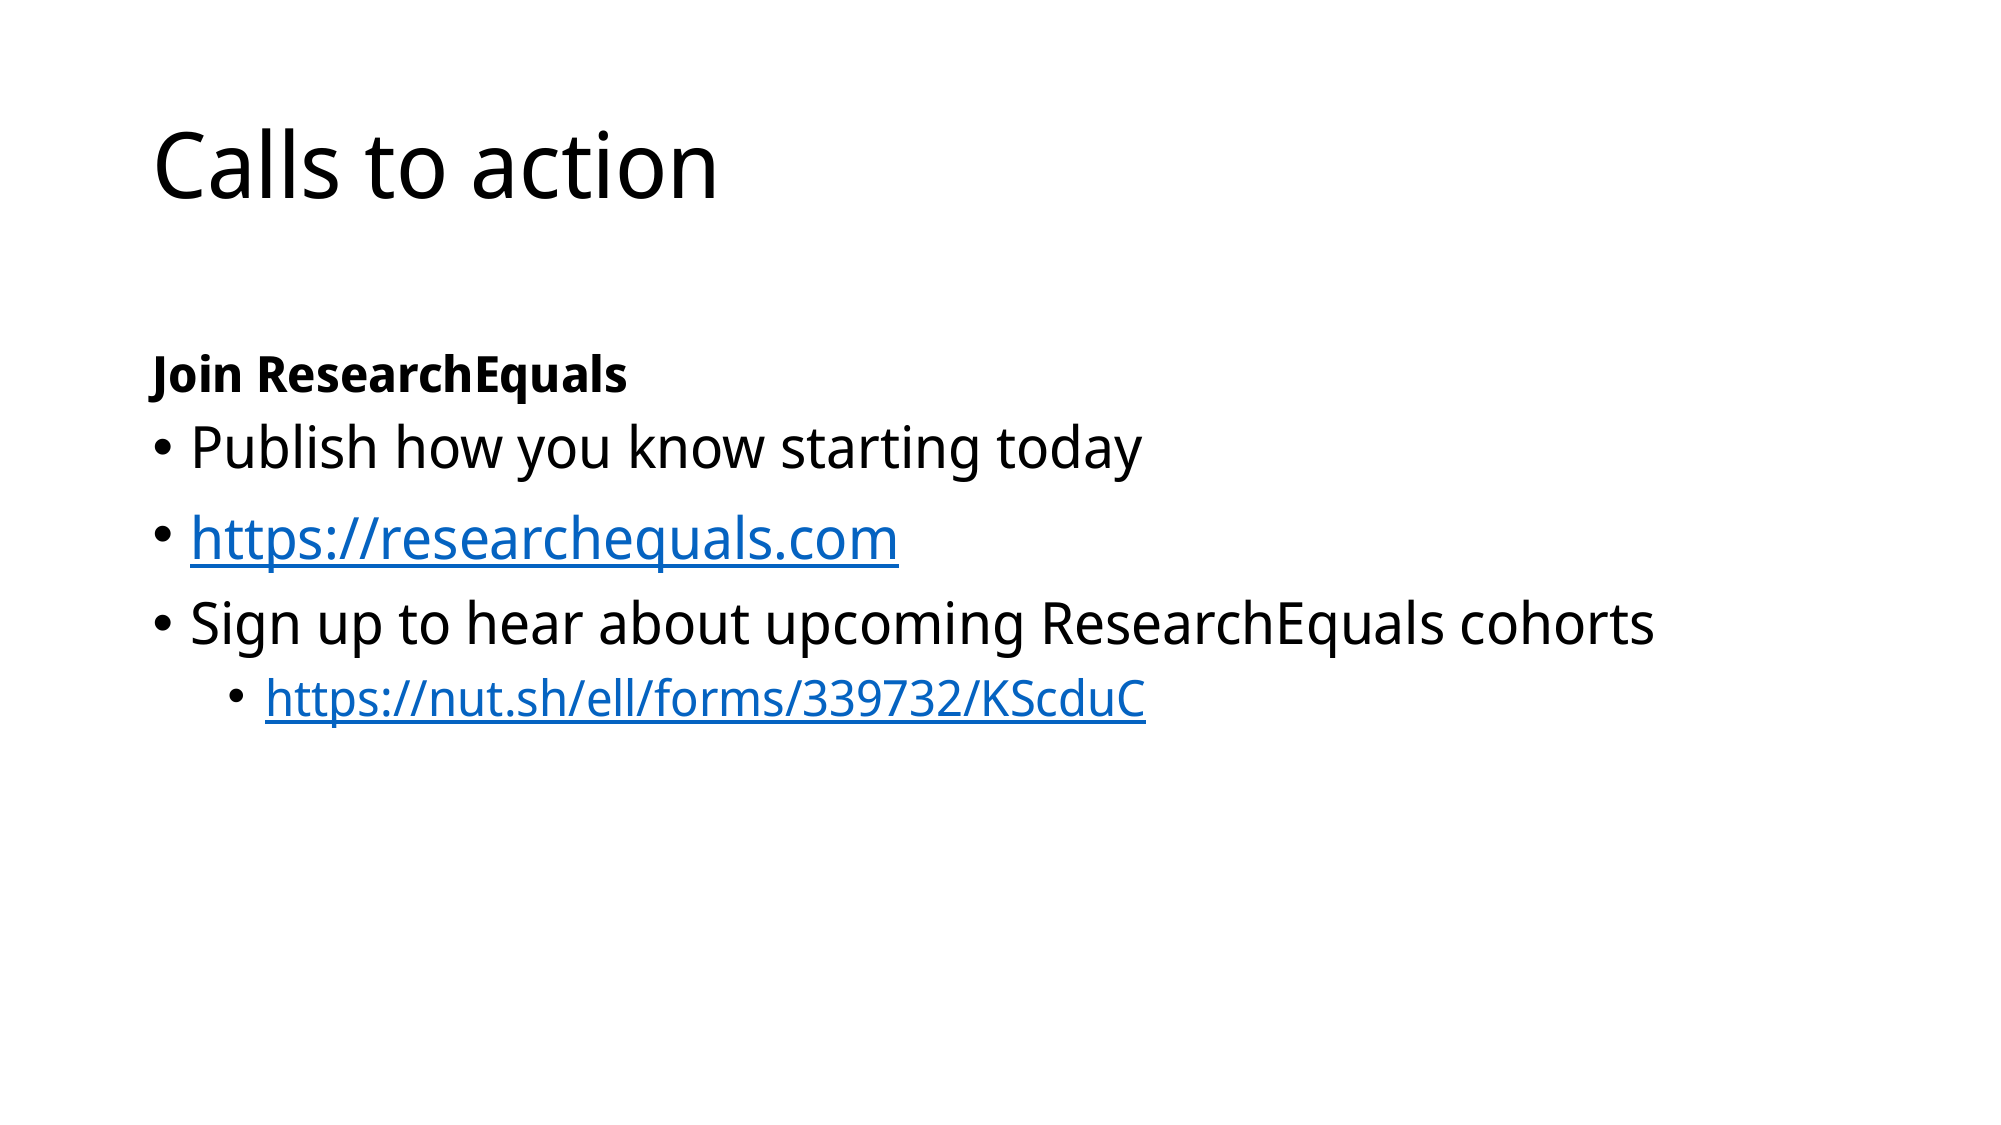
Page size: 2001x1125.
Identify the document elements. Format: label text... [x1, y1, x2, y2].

list Join ResearchEquals [137, 275, 984, 410]
list Publish how you know starting today https://researchequals.com Sign up to hear about upcoming ResearchEquals cohorts https://nut.sh/ell/forms/339732/KScduC [137, 410, 1748, 1016]
title Calls to action [137, 59, 1863, 278]
